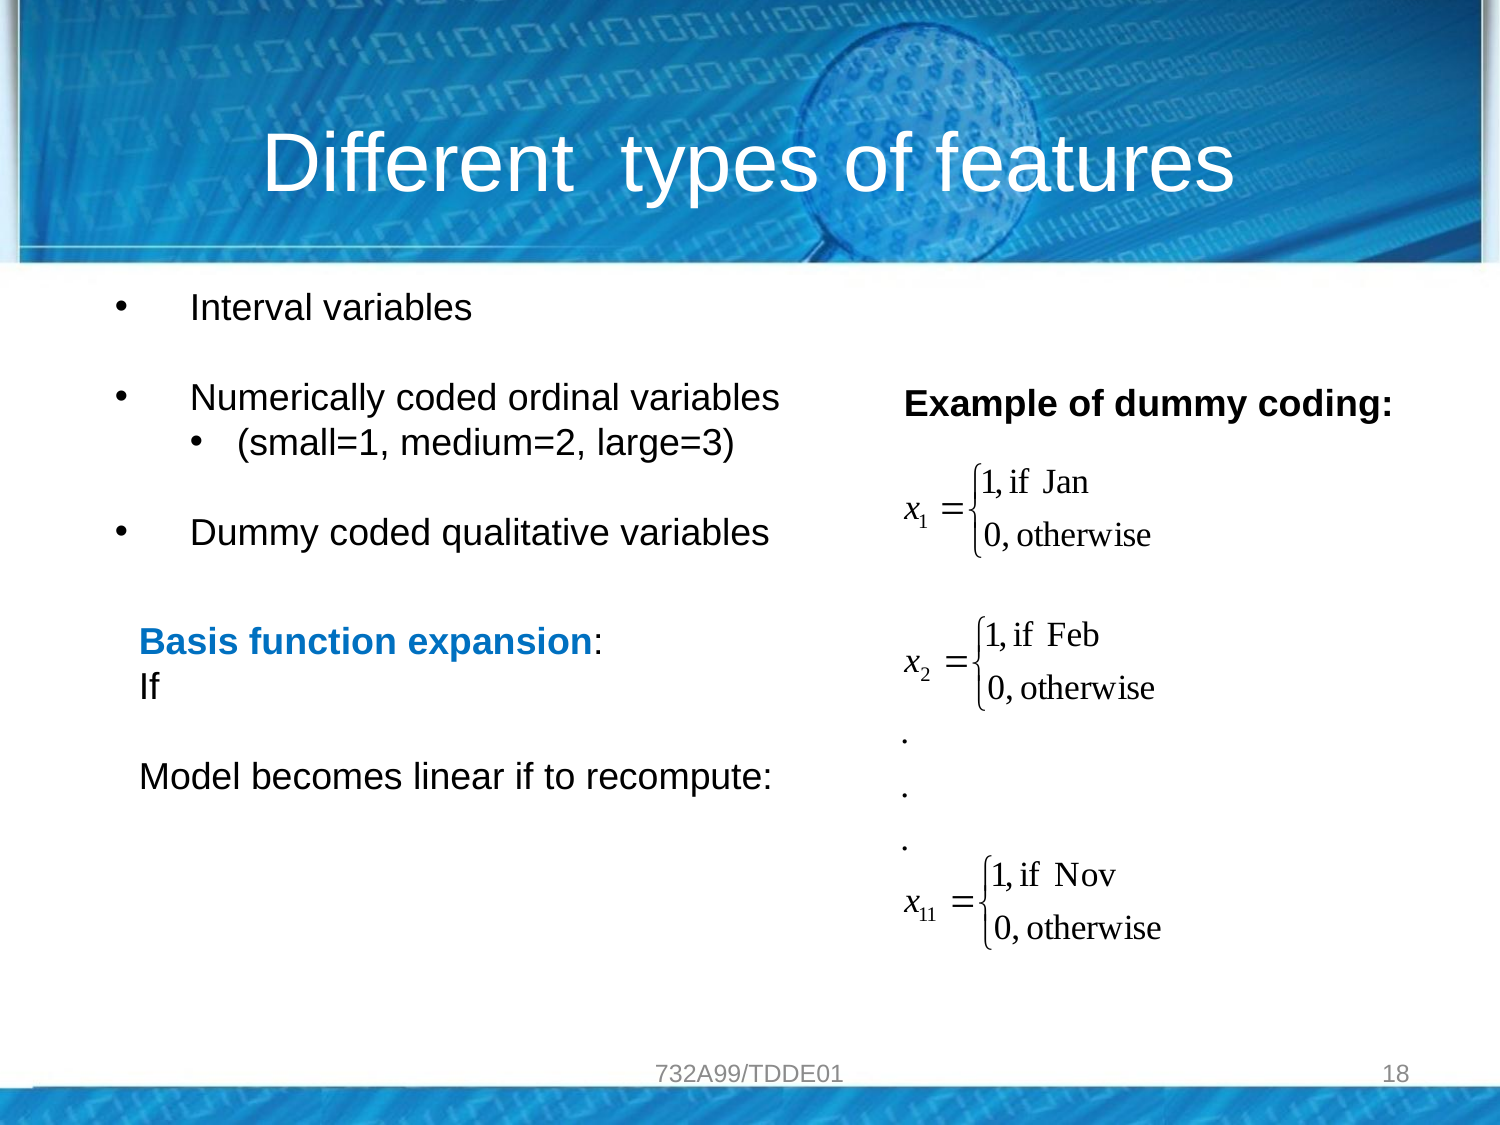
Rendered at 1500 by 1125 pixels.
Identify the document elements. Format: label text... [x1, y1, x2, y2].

text_box Interval variables Numerically coded ordinal variables (small=1, medium=2, large=3) Dummy coded qualitative variables [100, 275, 845, 650]
footer 732A99/TDDE01 [512, 1042, 988, 1103]
slide_number 18 [1074, 1042, 1425, 1103]
title Different types of features [112, 54, 1388, 243]
text_box Example of dummy coding: [868, 326, 1447, 971]
picture [0, 0, 1500, 1125]
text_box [897, 455, 1170, 959]
